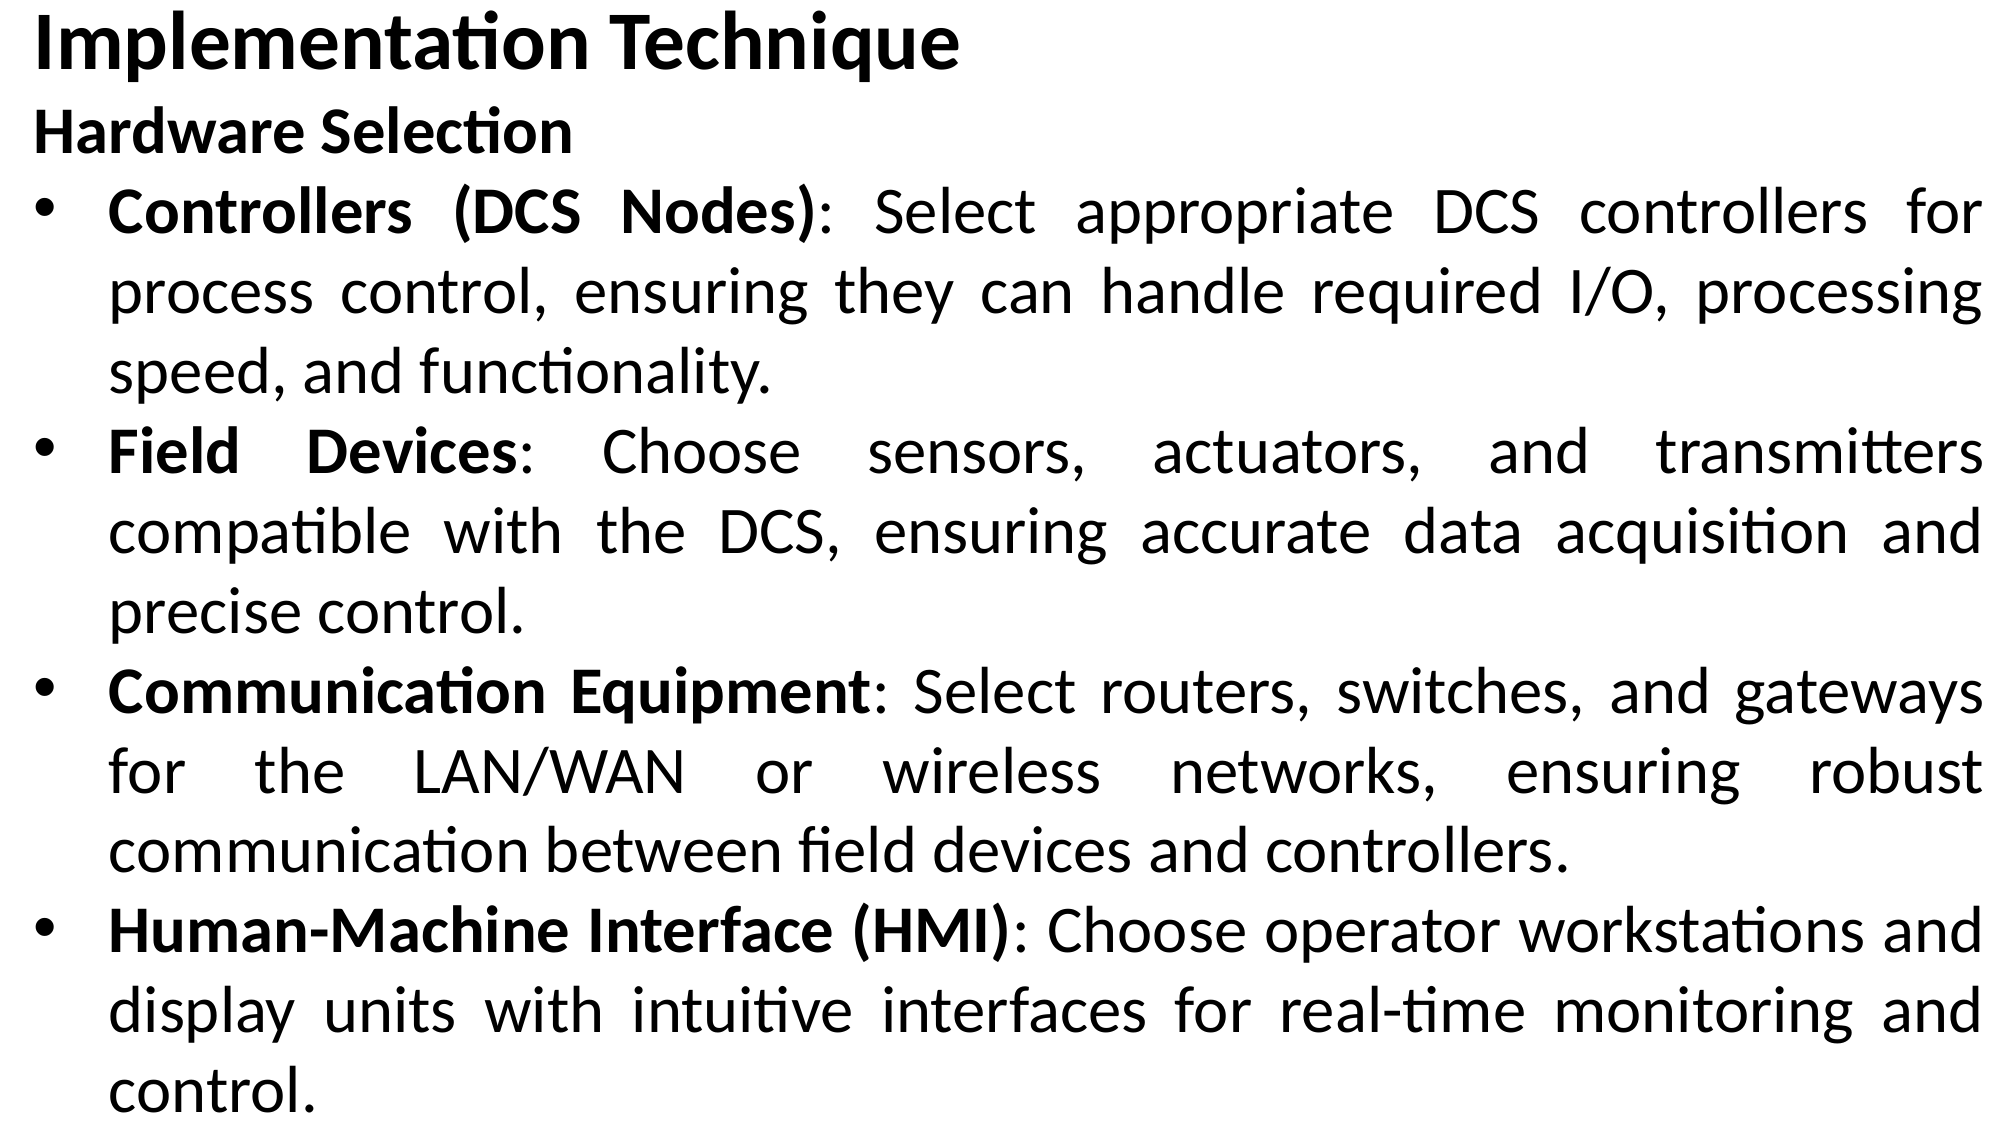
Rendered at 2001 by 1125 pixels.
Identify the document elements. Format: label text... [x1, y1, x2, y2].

text_box Implementation Technique Hardware Selection Controllers (DCS Nodes): Select appropriate DCS controllers for process control, ensuring they can handle required I/O, processing speed, and functionality. Field Devices: Choose sensors, actuators, and transmitters compatible with the DCS, ensuring accurate data acquisition and precise control. Communication Equipment: Select routers, switches, and gateways for the LAN/WAN or wireless networks, ensuring robust communication between field devices and controllers. Human-Machine Interface (HMI): Choose operator workstations and display units with intuitive interfaces for real-time monitoring and control. [19, 0, 2000, 1125]
